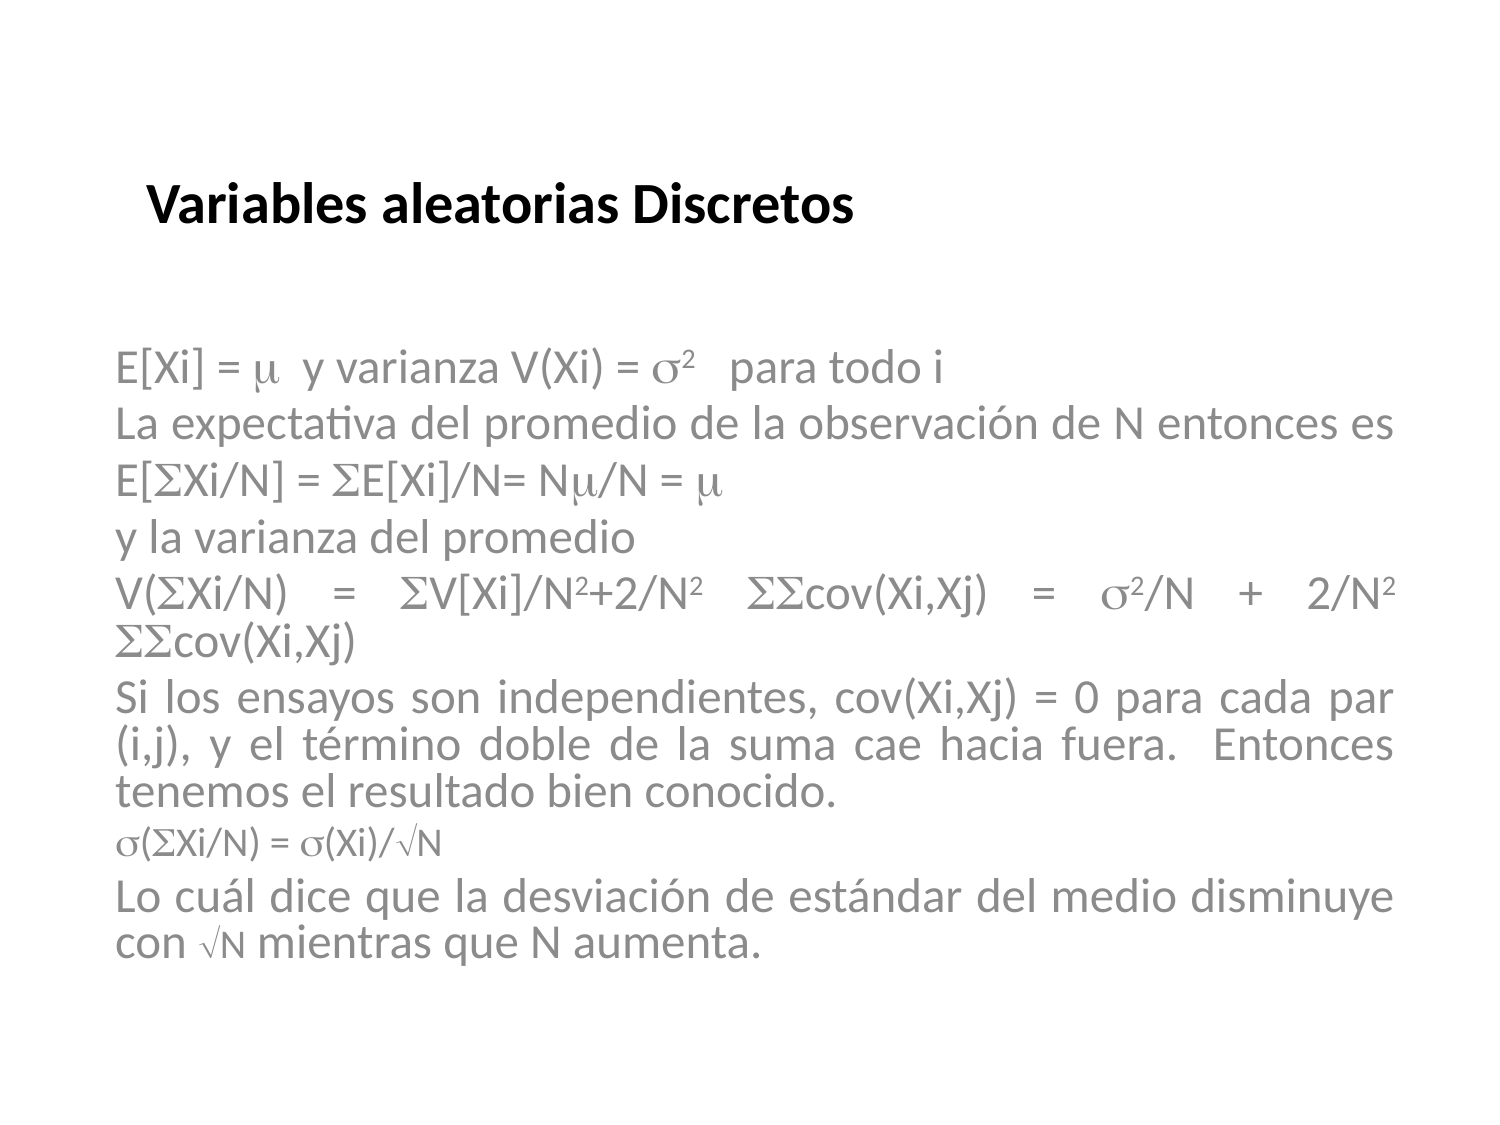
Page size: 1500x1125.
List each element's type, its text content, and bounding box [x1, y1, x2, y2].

title Variables aleatorias Discretos [112, 66, 1388, 308]
subtitle E[Xi] = m y varianza V(Xi) = s2 para todo i La expectativa del promedio de la observación de N entonces es E[SXi/N] = SE[Xi]/N= Nm/N = m y la varianza del promedio V(SXi/N) = SV[Xi]/N2+2/N2 SScov(Xi,Xj) = s2/N + 2/N2 SScov(Xi,Xj) Si los ensayos son independientes, cov(Xi,Xj) = 0 para cada par (i,j), y el término doble de la suma cae hacia fuera. Entonces tenemos el resultado bien conocido. s(SXi/N) = s(Xi)/N Lo cuál dice que la desviación de estándar del medio disminuye con N mientras que N aumenta. [100, 338, 1412, 1024]
